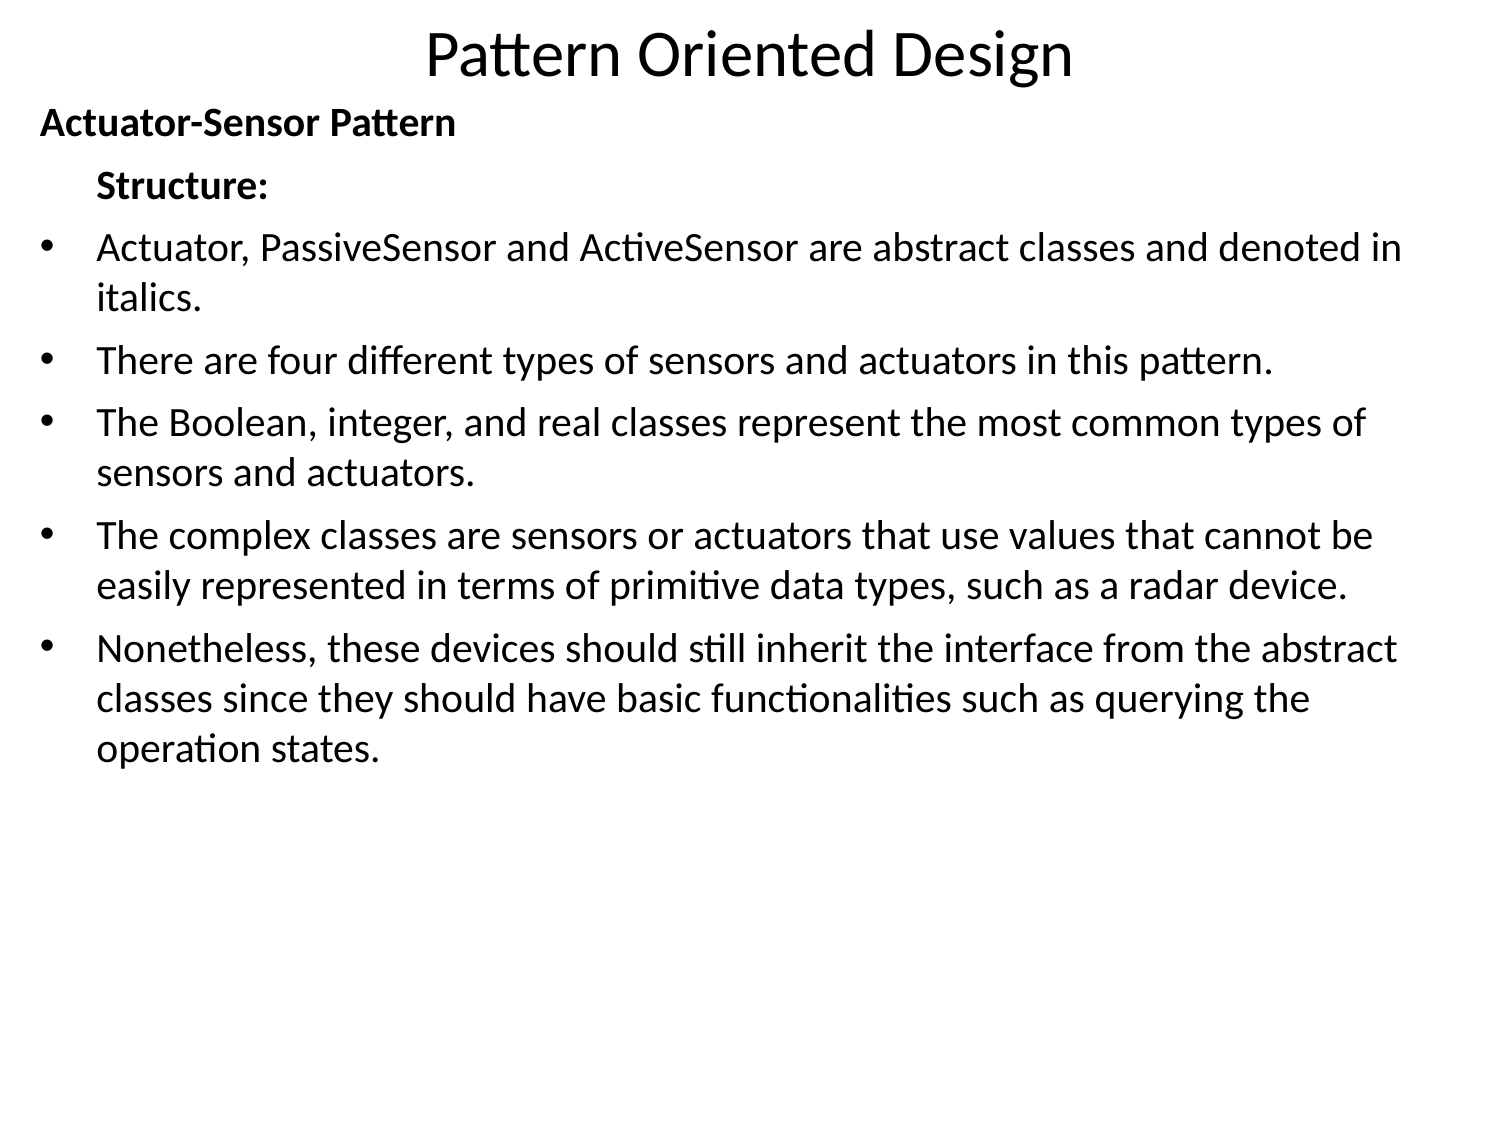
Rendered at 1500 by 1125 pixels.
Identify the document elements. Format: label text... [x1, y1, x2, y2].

list Actuator-Sensor Pattern Structure: Actuator, PassiveSensor and ActiveSensor are abstract classes and denoted in italics. There are four different types of sensors and actuators in this pattern. The Boolean, integer, and real classes represent the most common types of sensors and actuators. The complex classes are sensors or actuators that use values that cannot be easily represented in terms of primitive data types, such as a radar device. Nonetheless, these devices should still inherit the interface from the abstract classes since they should have basic functionalities such as querying the operation states. [24, 87, 1475, 1100]
title Pattern Oriented Design [75, 0, 1425, 87]
